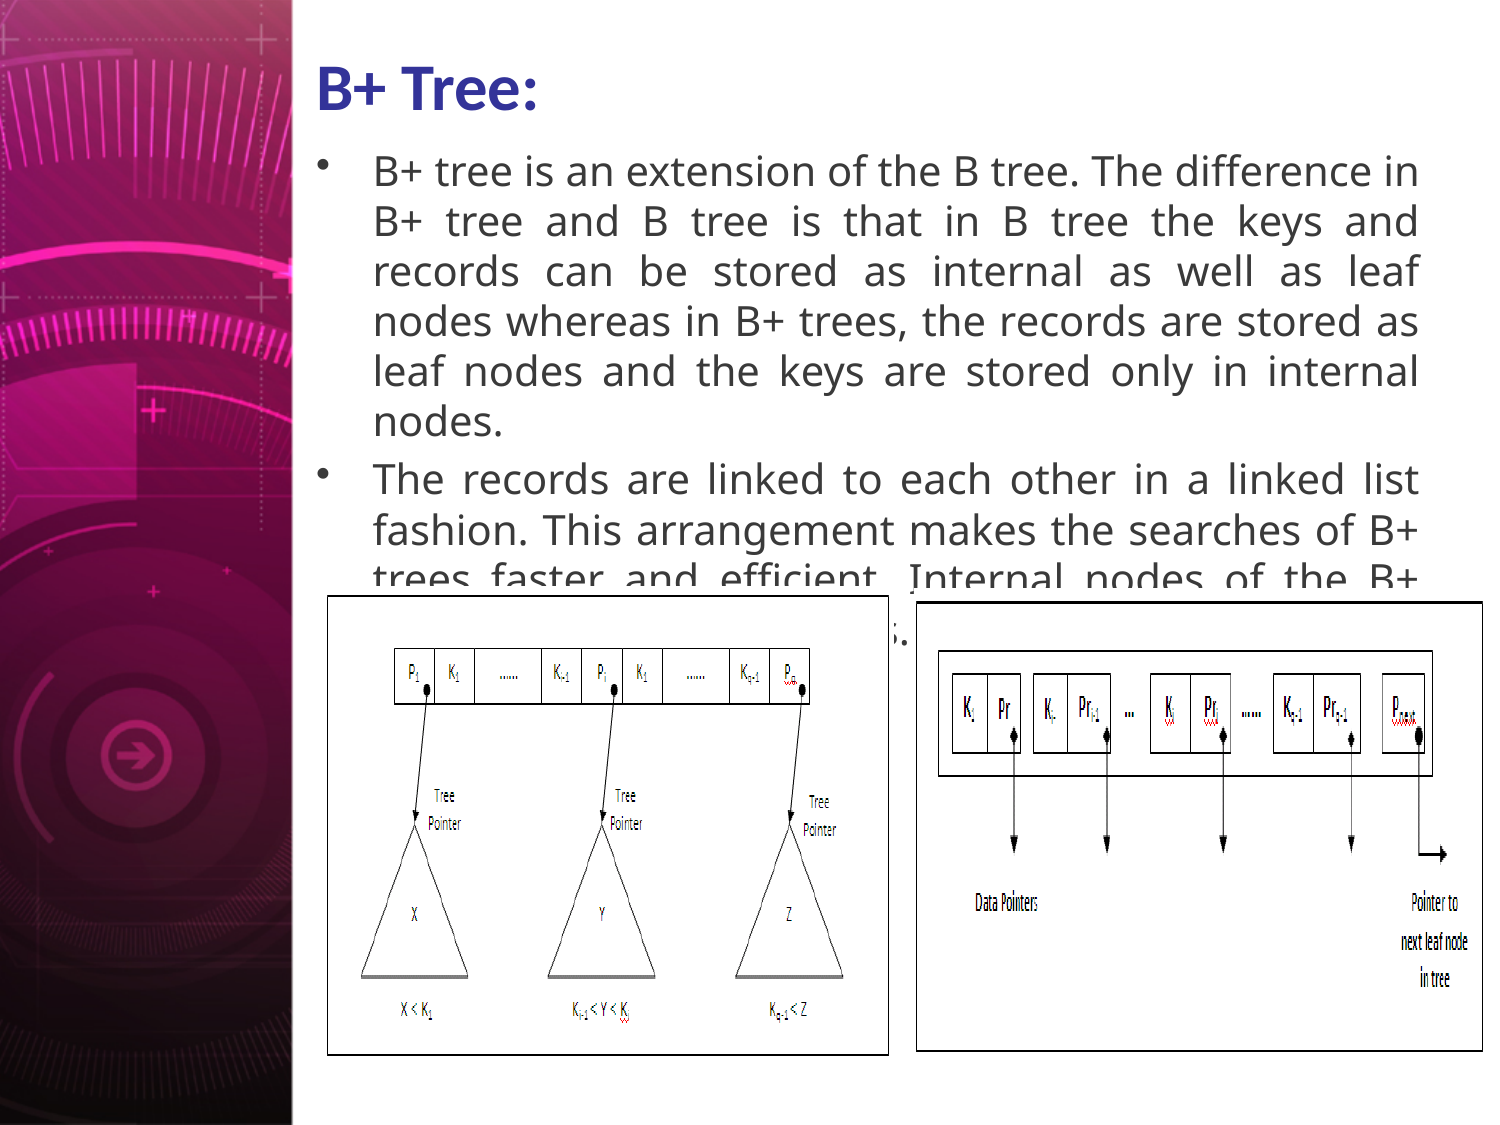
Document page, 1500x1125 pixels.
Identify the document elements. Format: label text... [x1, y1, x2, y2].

list B+ tree is an extension of the B tree. The difference in B+ tree and B tree is that in B tree the keys and records can be stored as internal as well as leaf nodes whereas in B+ trees, the records are stored as leaf nodes and the keys are stored only in internal nodes. The records are linked to each other in a linked list fashion. This arrangement makes the searches of B+ trees faster and efficient. Internal nodes of the B+ tree are called index nodes. [301, 137, 1435, 681]
picture [0, 0, 1500, 1125]
title B+ Tree: [301, 0, 1435, 137]
